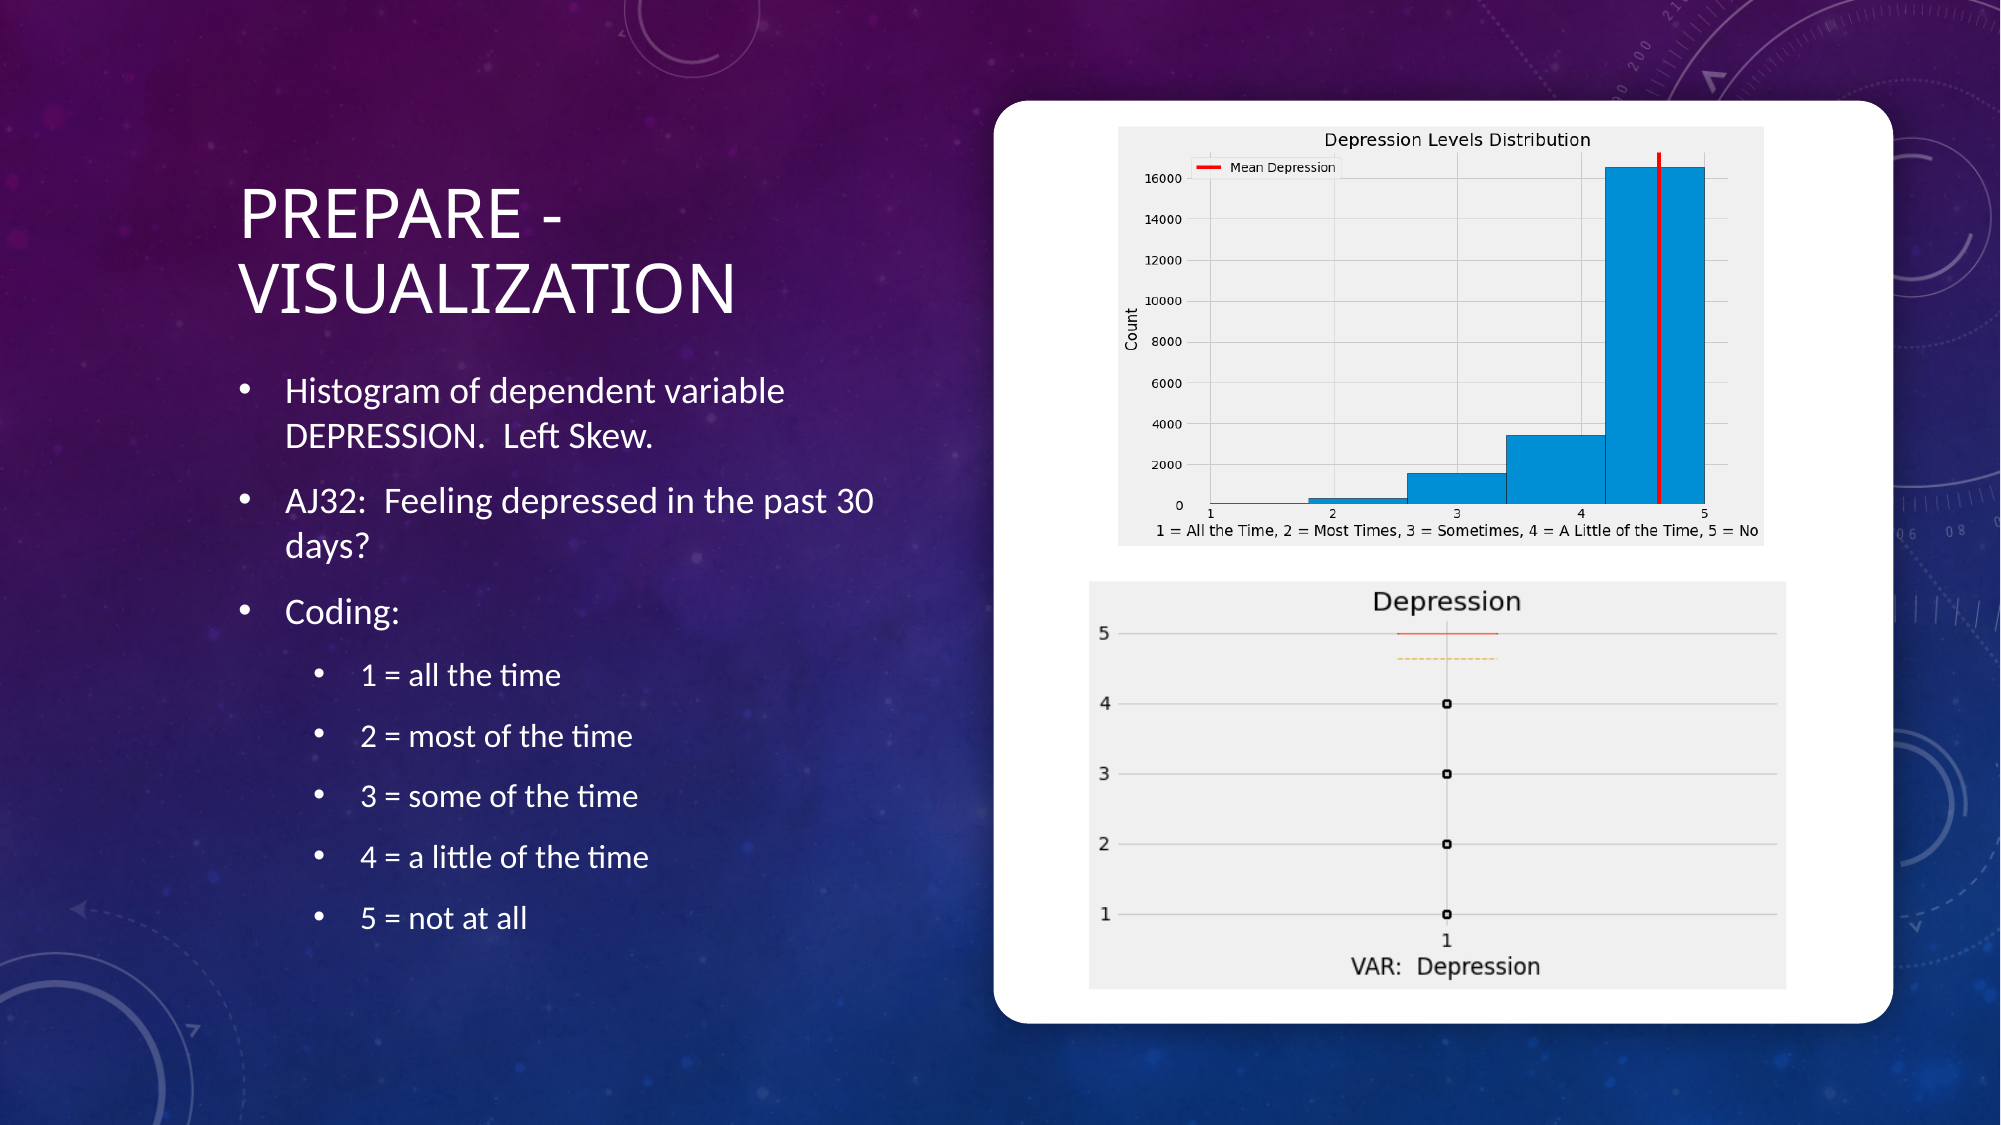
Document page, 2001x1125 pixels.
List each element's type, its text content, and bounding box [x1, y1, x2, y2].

picture [0, 0, 2001, 1125]
text_box [996, 103, 1891, 1021]
title Prepare - visualization [223, 169, 896, 339]
list Histogram of dependent variable DEPRESSION. Left Skew. AJ32: Feeling depressed in the past 30 days? Coding: 1 = all the time 2 = most of the time 3 = some of the time 4 = a little of the time 5 = not at all [223, 351, 896, 950]
